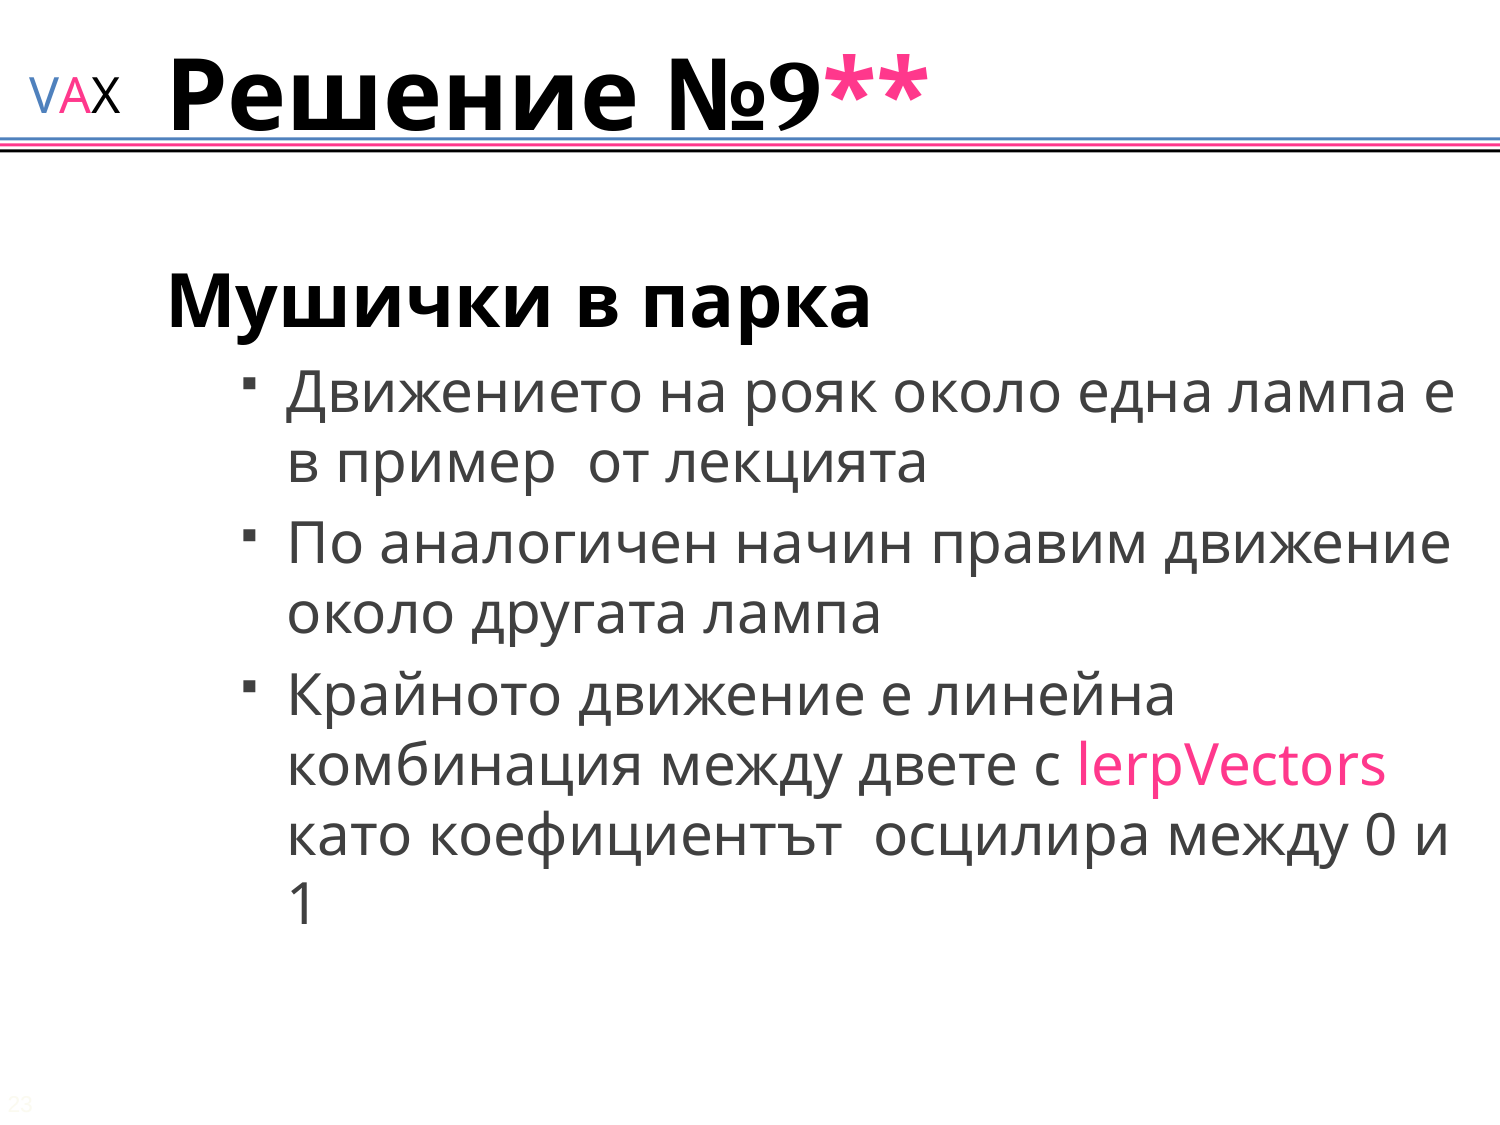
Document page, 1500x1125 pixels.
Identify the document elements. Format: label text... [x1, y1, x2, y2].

title Решение №9** [0, 37, 1500, 144]
